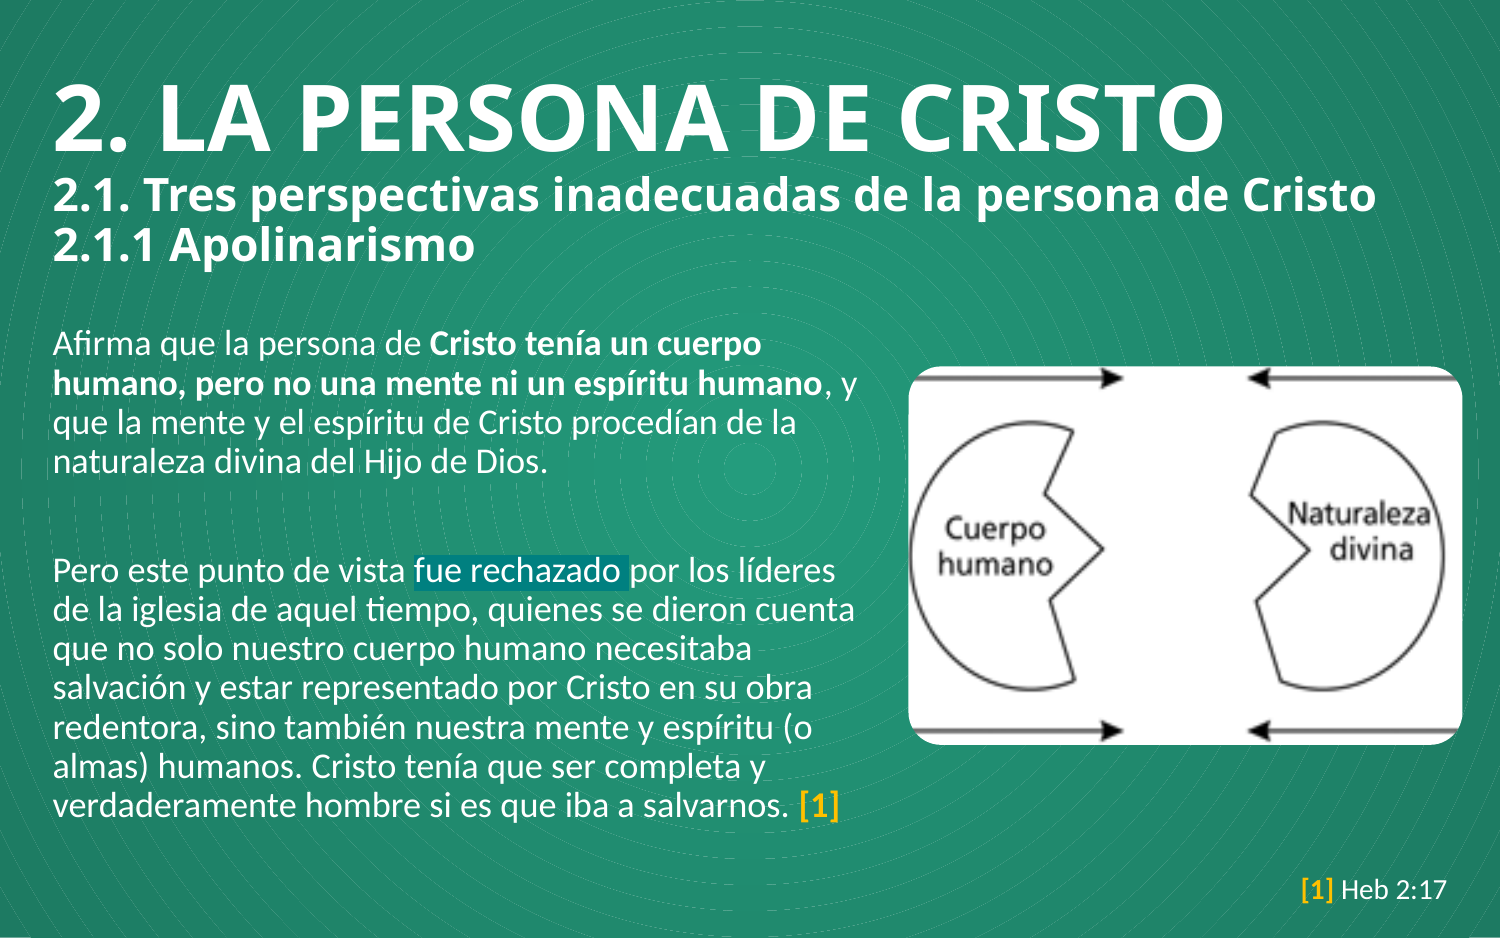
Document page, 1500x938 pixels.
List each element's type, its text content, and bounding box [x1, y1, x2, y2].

title 2. LA PERSONA DE CRISTO 2.1. Tres perspectivas inadecuadas de la persona de Cristo 2.1.1 Apolinarismo [37, 62, 1463, 282]
list Afirma que la persona de Cristo tenía un cuerpo humano, pero no una mente ni un espíritu humano, y que la mente y el espíritu de Cristo procedían de la naturaleza divina del Hijo de Dios. Pero este punto de vista fue rechazado por los líderes de la iglesia de aquel tiempo, quienes se dieron cuenta que no solo nuestro cuerpo humano necesitaba salvación y estar representado por Cristo en su obra redentora, sino también nuestra mente y espíritu (o almas) humanos. Cristo tenía que ser completa y verdaderamente hombre si es que iba a salvarnos. [1] [37, 300, 894, 849]
picture [908, 366, 1463, 745]
text_box [1] Heb 2:17 [37, 849, 1463, 930]
